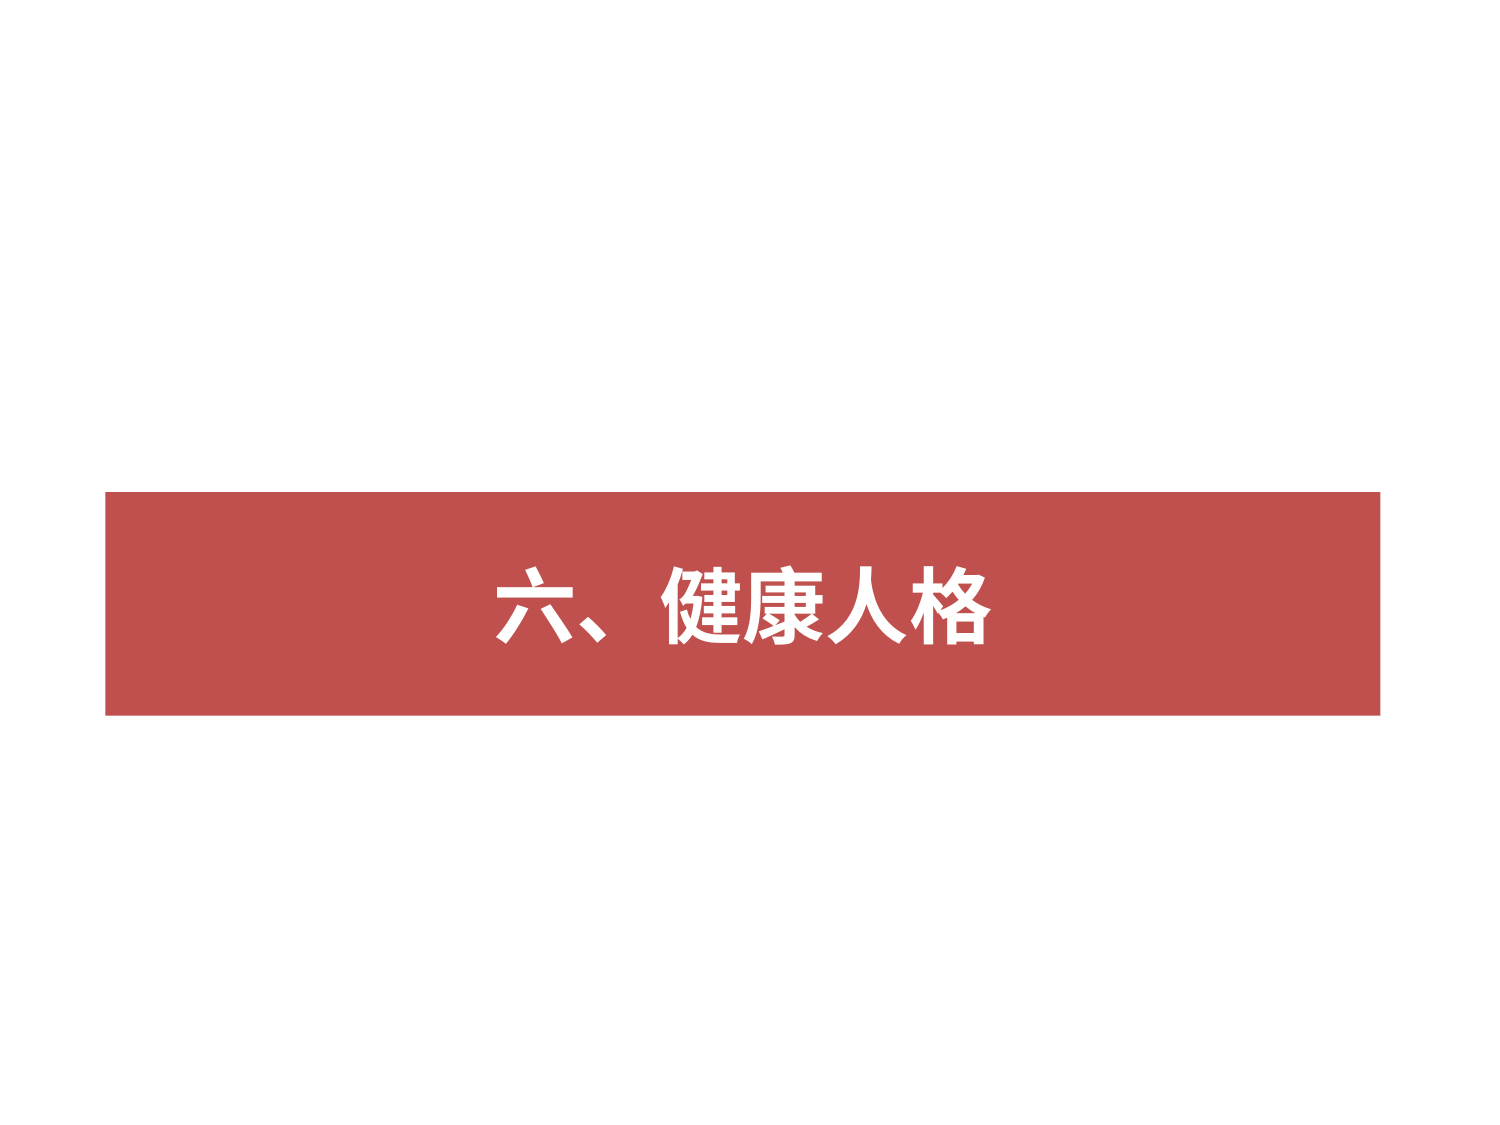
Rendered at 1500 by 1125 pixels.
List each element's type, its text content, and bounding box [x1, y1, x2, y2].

title 六、健康人格 [105, 492, 1381, 716]
